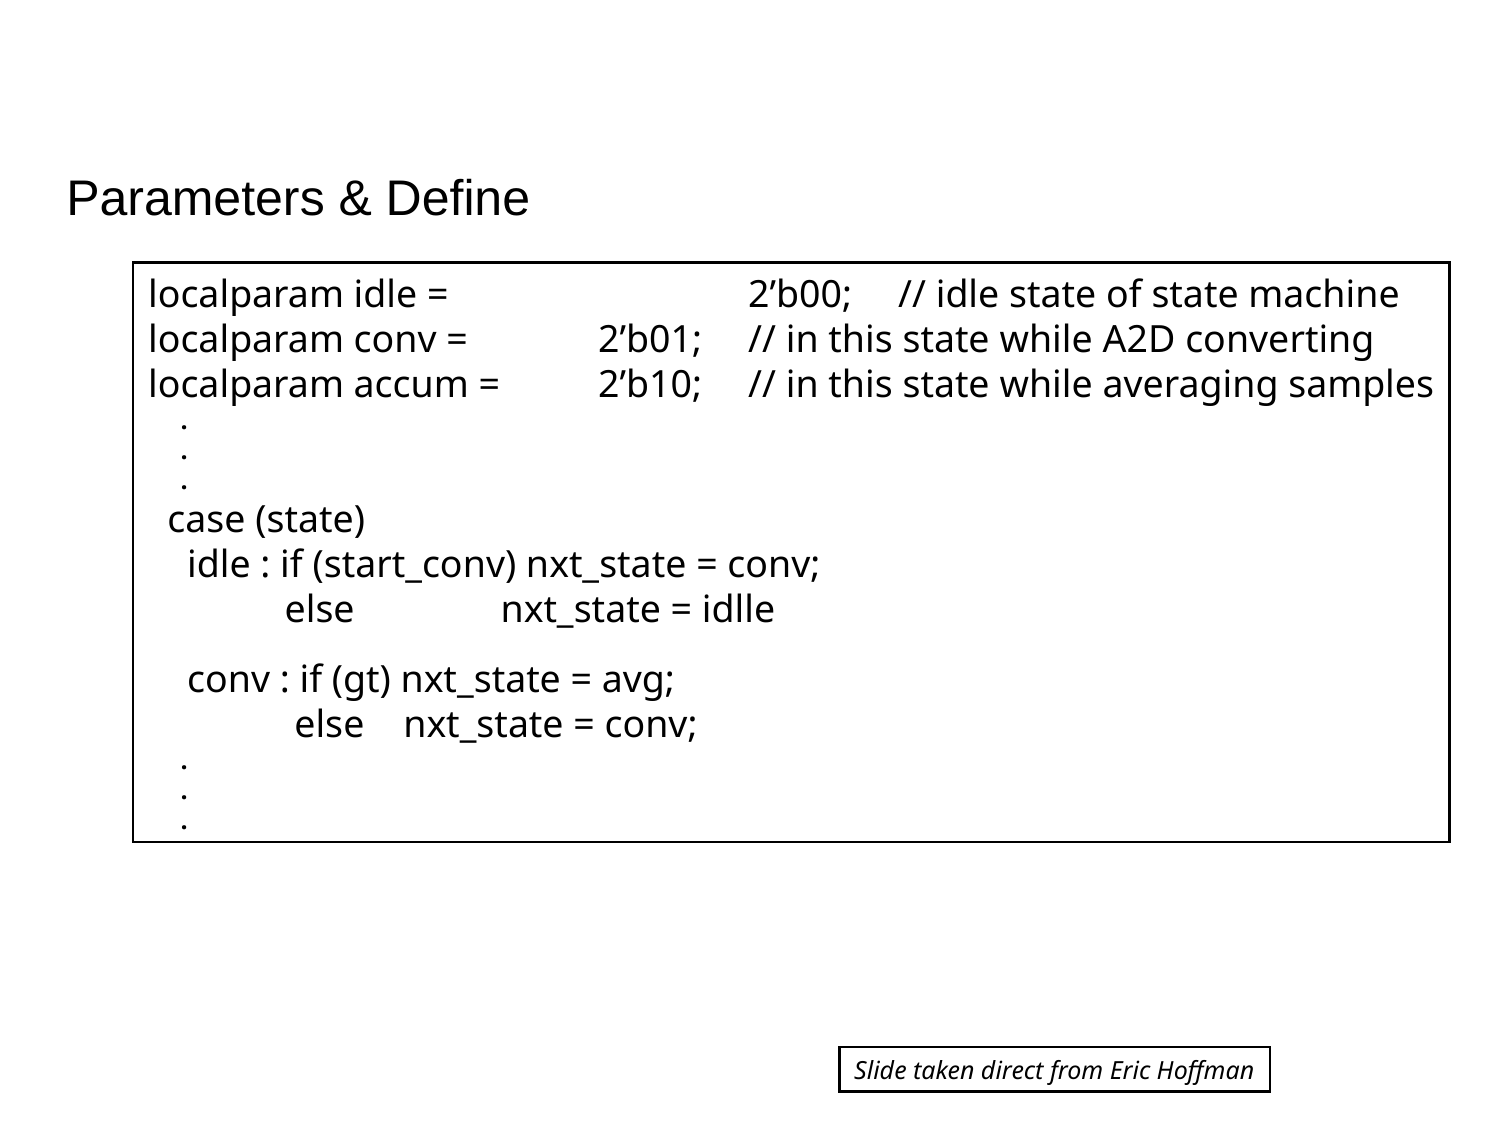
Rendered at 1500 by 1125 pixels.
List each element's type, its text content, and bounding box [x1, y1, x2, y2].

slide_number [1074, 1024, 1426, 1103]
text_box localparam idle = 2’b00; // idle state of state machine localparam conv = 2’b01; // in this state while A2D converting localparam accum = 2’b10; // in this state while averaging samples . . . case (state) idle : if (start_conv) nxt_state = conv; else nxt_state = idlle conv : if (gt) nxt_state = avg; else nxt_state = conv; . . . [133, 262, 1450, 842]
text_box Slide taken direct from Eric Hoffman [839, 1046, 1074, 1092]
title Parameters & Define [51, 45, 1402, 233]
